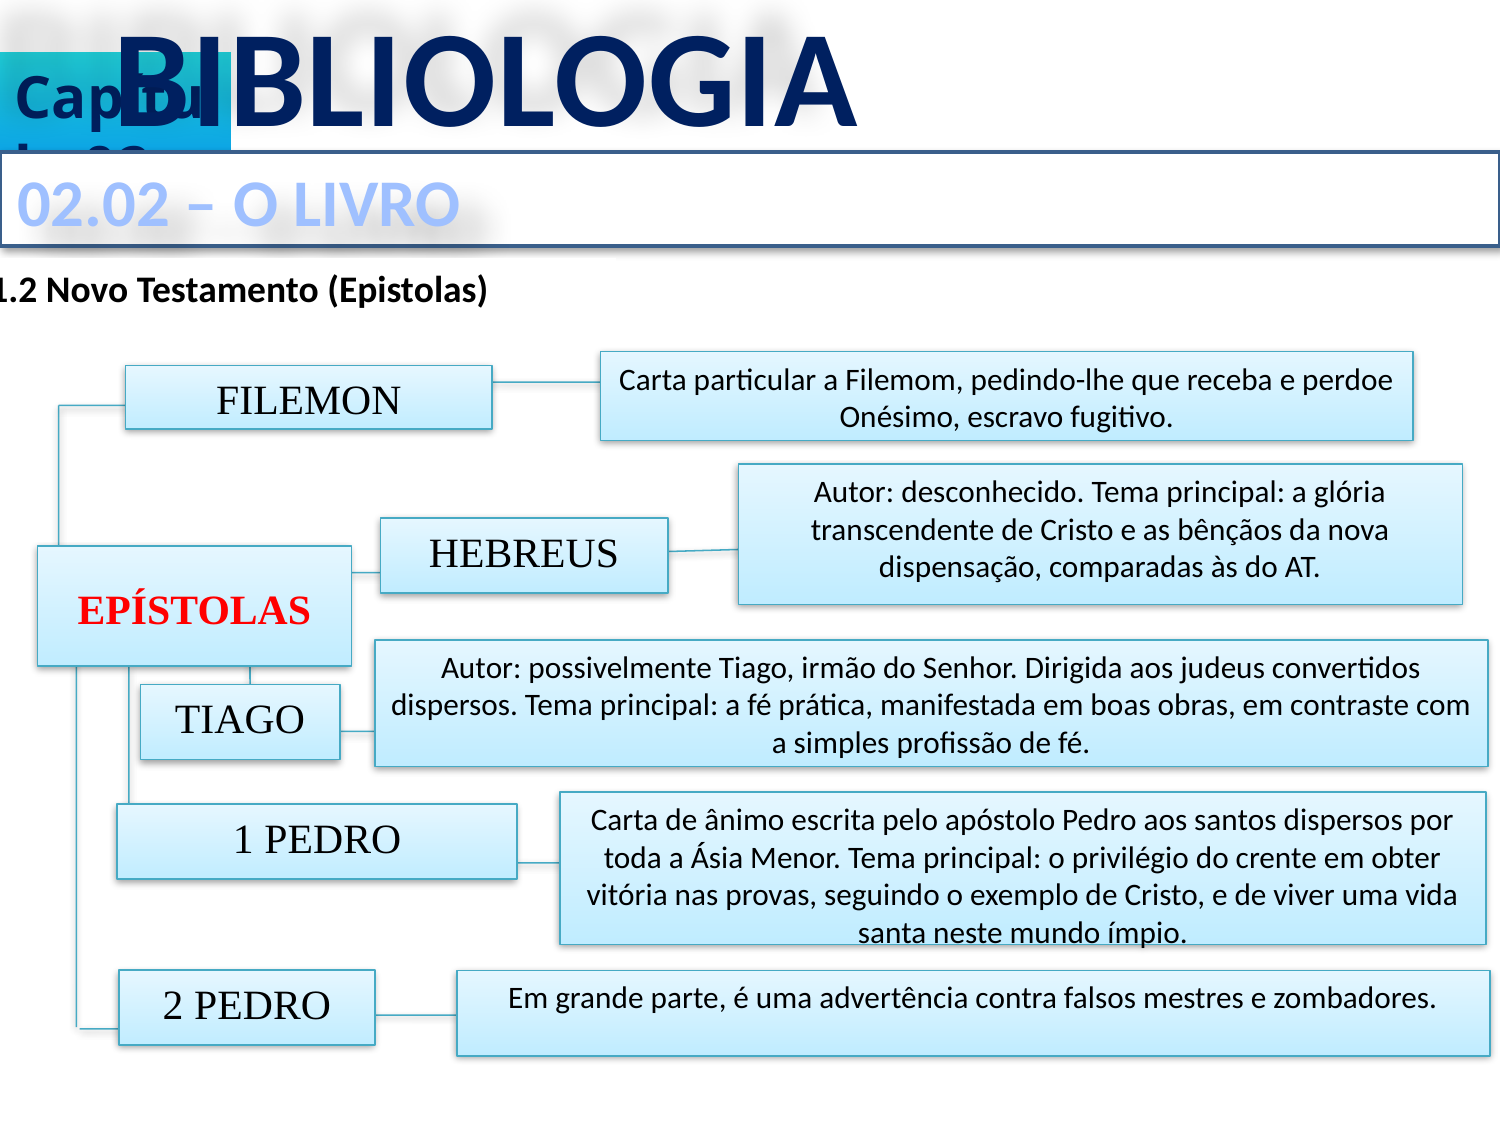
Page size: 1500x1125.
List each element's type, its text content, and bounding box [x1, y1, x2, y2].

text_box HEBREUS [380, 517, 669, 594]
text_box 1.1.2 Novo Testamento (Epistolas) [0, 257, 617, 318]
text_box FILEMON [125, 365, 493, 430]
text_box TIAGO [140, 684, 341, 760]
text_box Autor: possivelmente Tiago, irmão do Senhor. Dirigida aos judeus convertidos dispersos. Tema principal: a fé prática, manifestada em boas obras, em contraste com a simples profissão de fé. [374, 639, 1489, 767]
text_box 2 PEDRO [118, 969, 376, 1046]
text_box [674, 548, 732, 553]
text_box EPÍSTOLAS [37, 545, 352, 667]
text_box Em grande parte, é uma advertência contra falsos mestres e zombadores. [456, 970, 1491, 1057]
text_box BIBLIOLOGIA [81, 0, 891, 162]
text_box 02.02 – O LIVRO [2, 167, 477, 248]
text_box 1 PEDRO [116, 803, 518, 880]
text_box [516, 150, 1500, 248]
text_box Autor: desconhecido. Tema principal: a glória transcendente de Cristo e as bênçãos da nova dispensação, comparadas às do AT. [738, 463, 1463, 605]
text_box Carta de ânimo escrita pelo apóstolo Pedro aos santos dispersos por toda a Ásia Menor. Tema principal: o privilégio do crente em obter vitória nas provas, seguindo o exemplo de Cristo, e de viver uma vida santa neste mundo ímpio. [559, 791, 1487, 945]
text_box Carta particular a Filemom, pedindo-lhe que receba e perdoe Onésimo, escravo fugitivo. [600, 351, 1414, 441]
